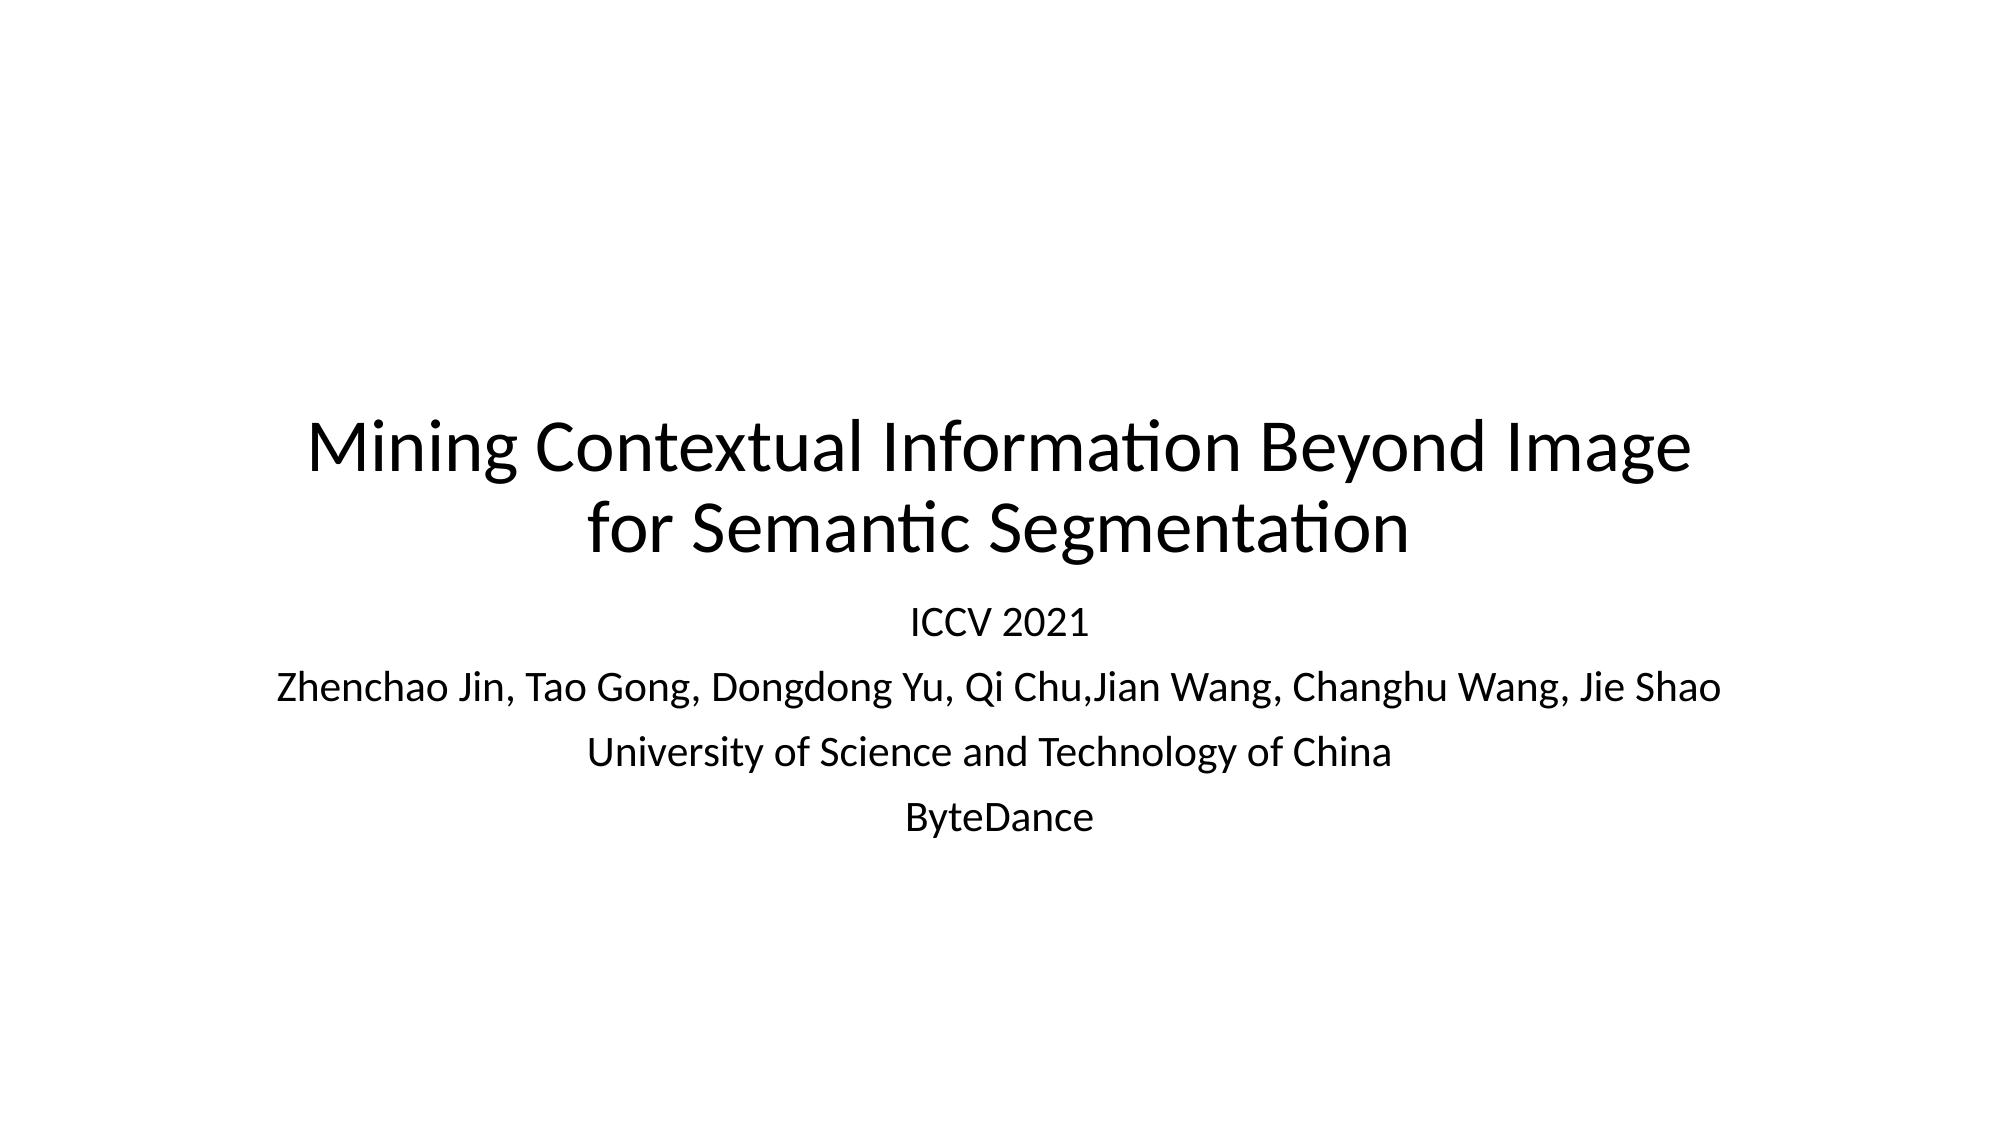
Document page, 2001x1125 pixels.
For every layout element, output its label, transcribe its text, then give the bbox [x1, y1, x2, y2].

title Mining Contextual Information Beyond Image for Semantic Segmentation [249, 184, 1750, 576]
subtitle ICCV 2021 Zhenchao Jin, Tao Gong, Dongdong Yu, Qi Chu,Jian Wang, Changhu Wang, Jie Shao University of Science and Technology of China ByteDance [249, 590, 1750, 863]
